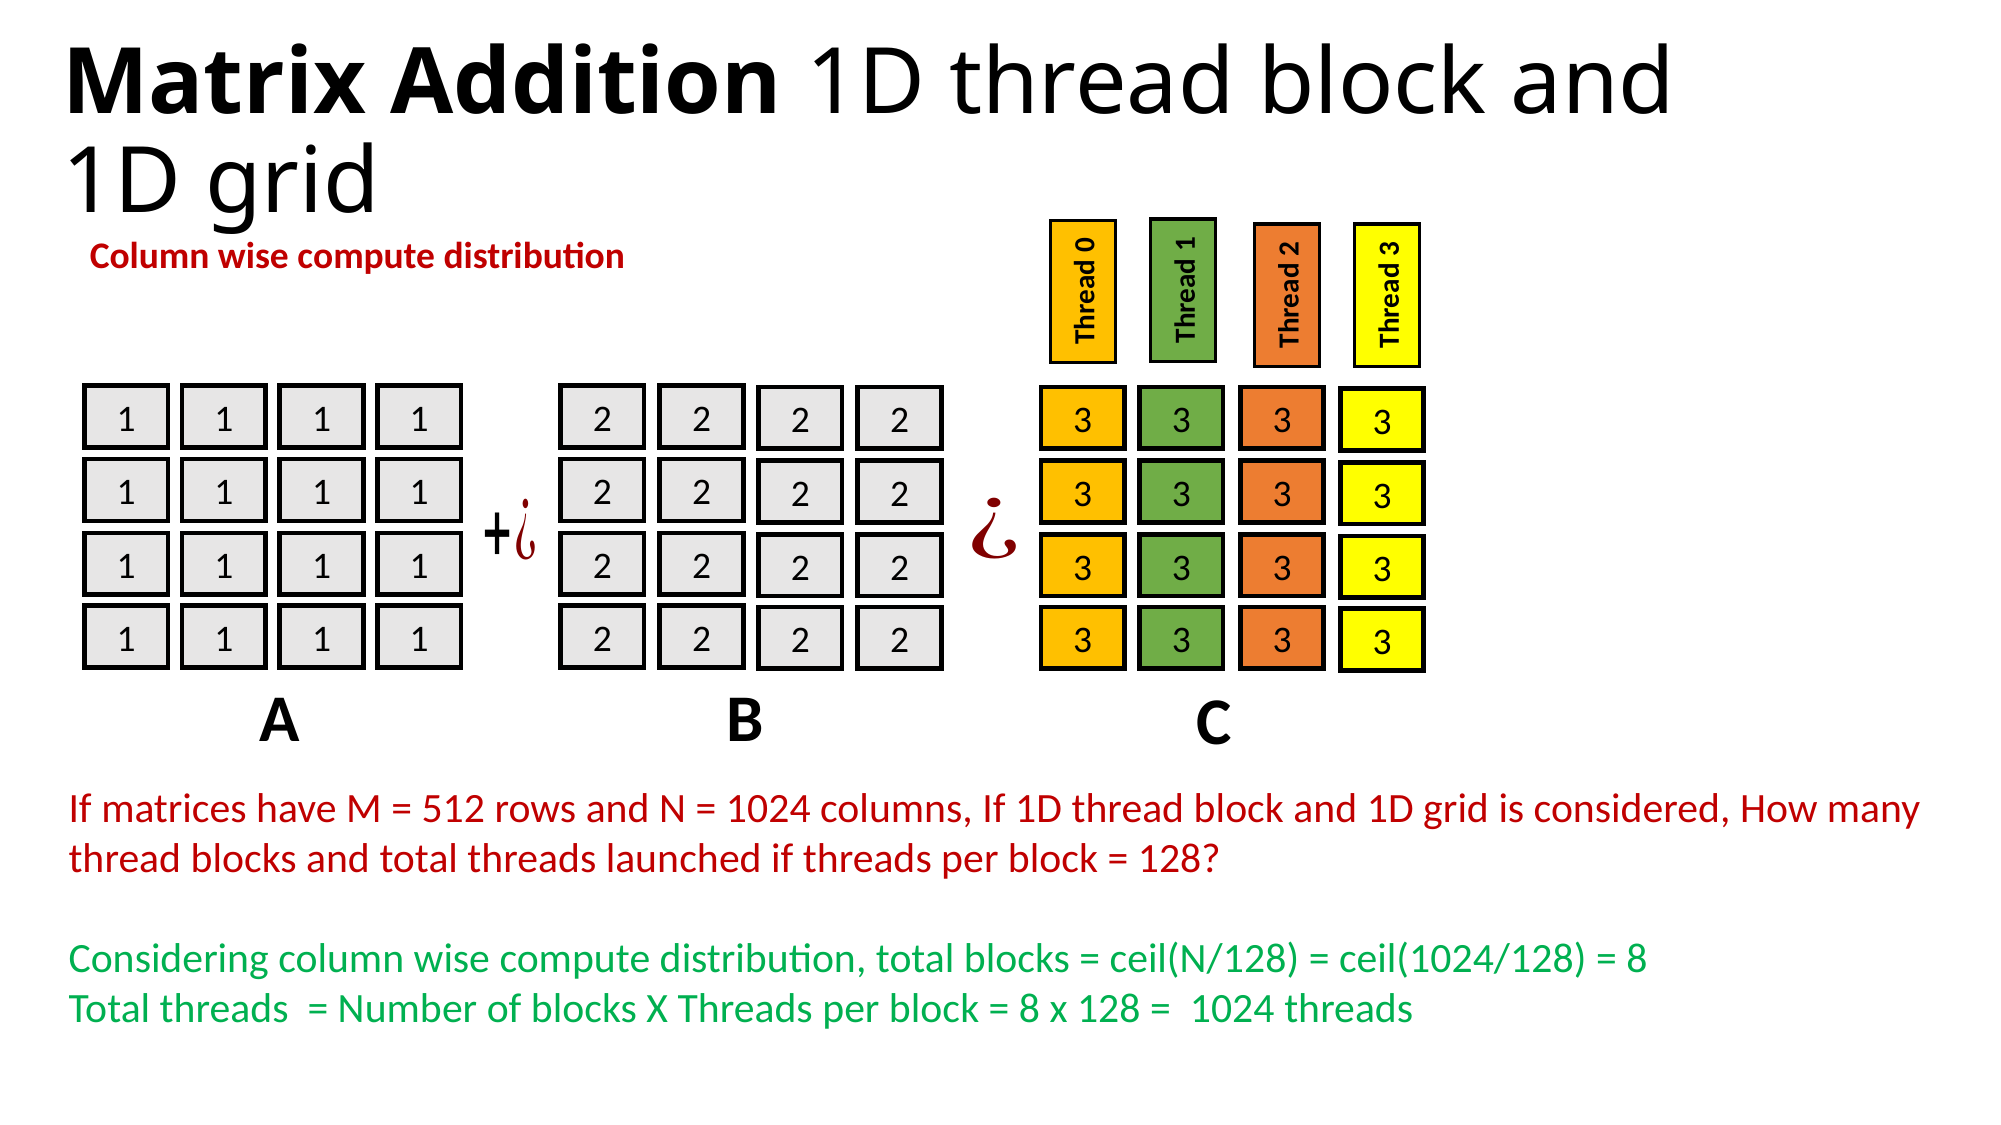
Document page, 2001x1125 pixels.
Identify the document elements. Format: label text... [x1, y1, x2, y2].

text_box 3 [1339, 608, 1425, 671]
text_box Column wise compute distribution [74, 223, 641, 284]
text_box 3 [1139, 386, 1224, 450]
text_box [84, 385, 461, 668]
text_box 3 [1339, 387, 1425, 451]
text_box C [1181, 670, 1250, 766]
text_box A [244, 668, 315, 762]
text_box 3 [1239, 533, 1325, 597]
text_box 3 [1239, 386, 1325, 450]
text_box 3 [1139, 533, 1224, 597]
text_box 3 [1339, 535, 1425, 599]
title Matrix Addition 1D thread block and 1D grid [47, 25, 1773, 243]
text_box 3 [1040, 533, 1125, 597]
text_box Thread 0 [1049, 219, 1116, 364]
text_box Thread 3 [1354, 223, 1421, 367]
text_box B [711, 669, 780, 762]
text_box 3 [1339, 461, 1425, 525]
text_box 3 [1040, 606, 1125, 670]
text_box 3 [1040, 460, 1125, 523]
text_box Thread 1 [1150, 218, 1217, 362]
text_box 3 [1139, 460, 1224, 523]
text_box 3 [1239, 606, 1325, 670]
text_box Thread 2 [1253, 223, 1320, 367]
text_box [560, 385, 942, 669]
text_box If matrices have M = 512 rows and N = 1024 columns, If 1D thread block and 1D grid is considered, How many thread blocks and total threads launched if threads per block = 128? Considering column wise compute distribution, total blocks = ceil(N/128) = ceil(1024/128) = 8 Total threads = Number of blocks X Threads per block = 8 x 128 = 1024 threads [53, 773, 1937, 1088]
text_box 3 [1139, 606, 1224, 670]
text_box 3 [1239, 460, 1325, 523]
text_box 3 [1040, 386, 1125, 450]
